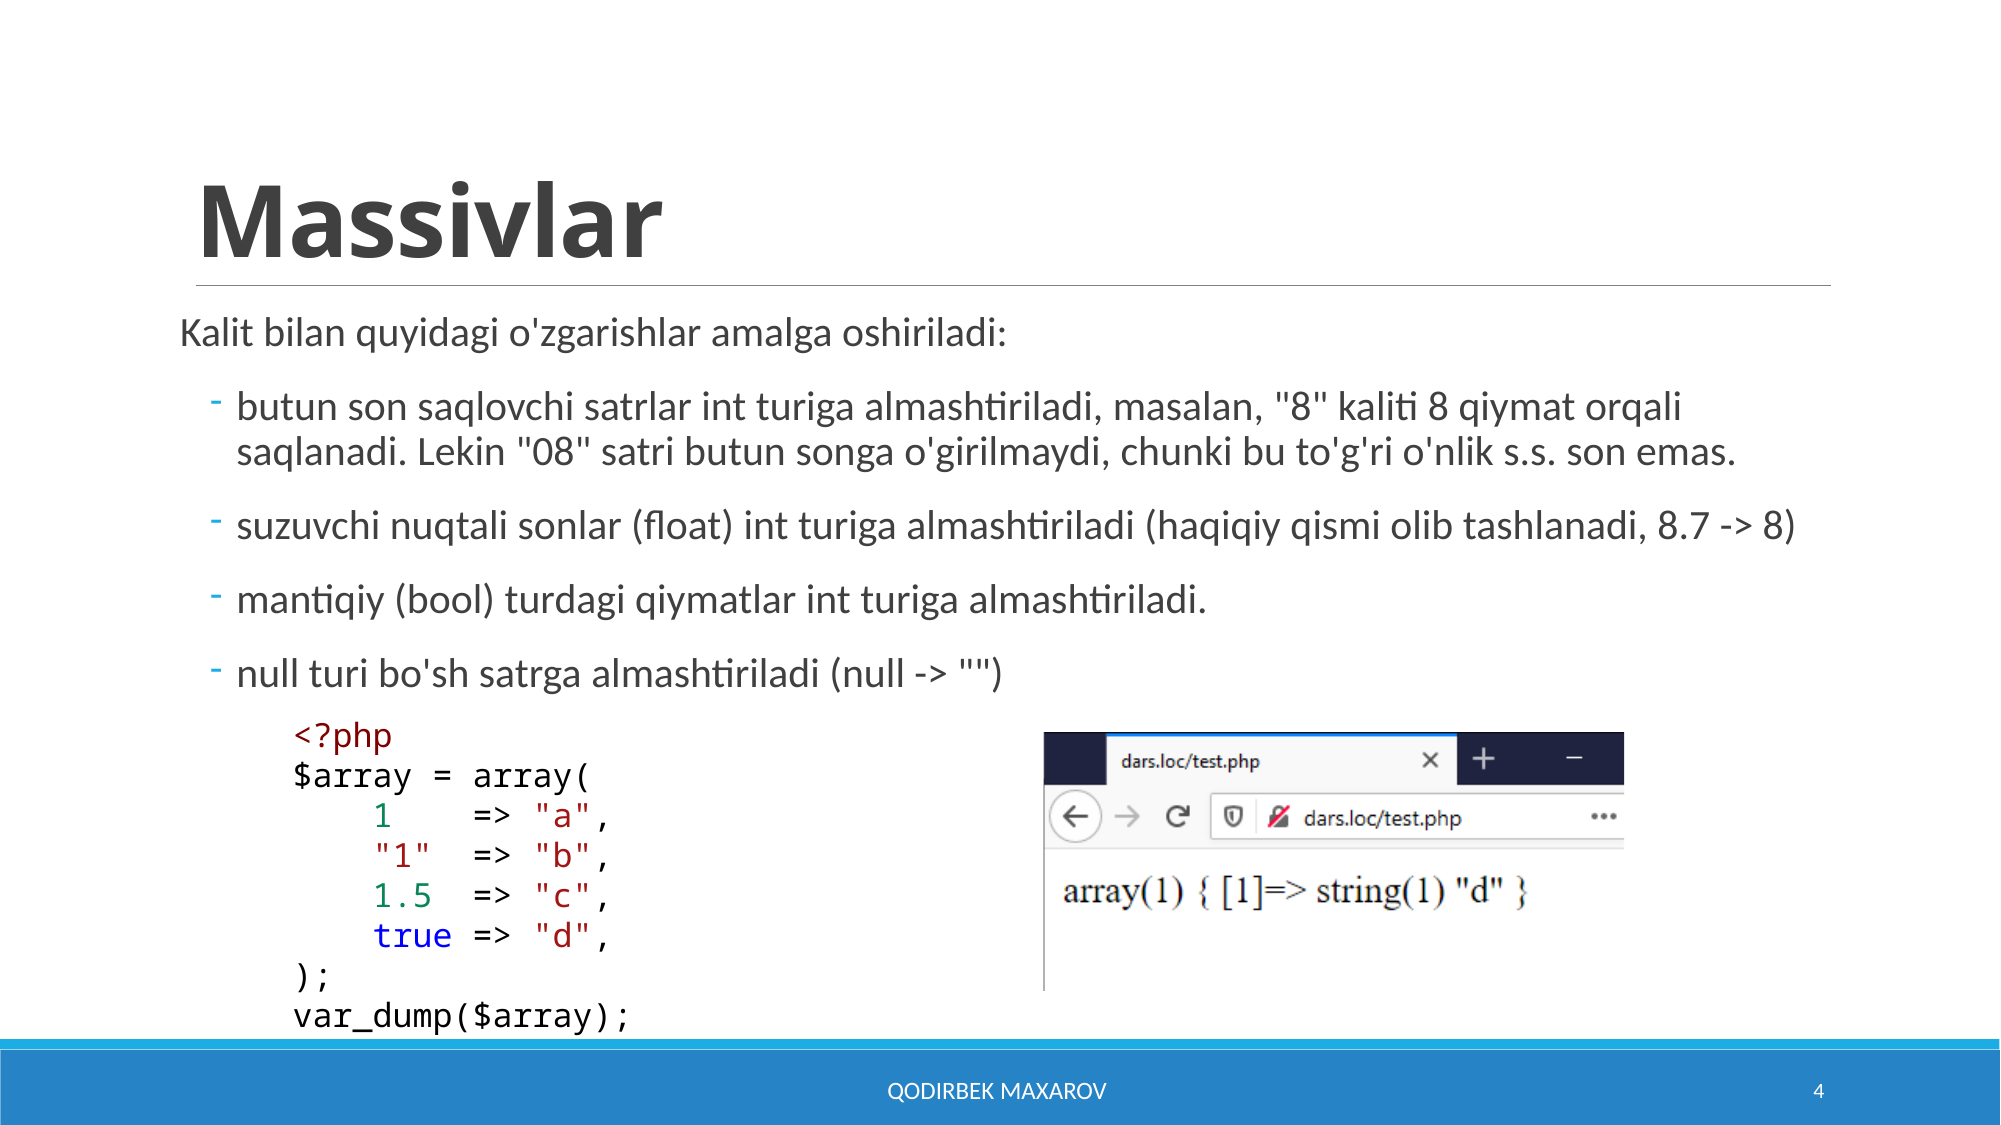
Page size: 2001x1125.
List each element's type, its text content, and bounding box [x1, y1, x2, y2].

footer Qodirbek Maxarov [604, 1059, 1396, 1120]
picture [1042, 732, 1625, 992]
slide_number 4 [1624, 1059, 1840, 1120]
list Kalit bilan quyidagi o'zgarishlar amalga oshiriladi: butun son saqlovchi satrlar int turiga almashtiriladi, masalan, "8" kaliti 8 qiymat orqali saqlanadi. Lekin "08" satri butun songa o'girilmaydi, chunki bu to'g'ri o'nlik s.s. son emas. suzuvchi nuqtali sonlar (float) int turiga almashtiriladi (haqiqiy qismi olib tashlanadi, 8.7 -> 8) mantiqiy (bool) turdagi qiymatlar int turiga almashtiriladi. null turi bo'sh satrga almashtiriladi (null -> "") [180, 302, 1830, 963]
title Massivlar [180, 47, 1830, 285]
text_box <?php $array = array( 1 => "a", "1" => "b", 1.5 => "c", true => "d", ); var_dump($array); [277, 707, 1278, 1042]
